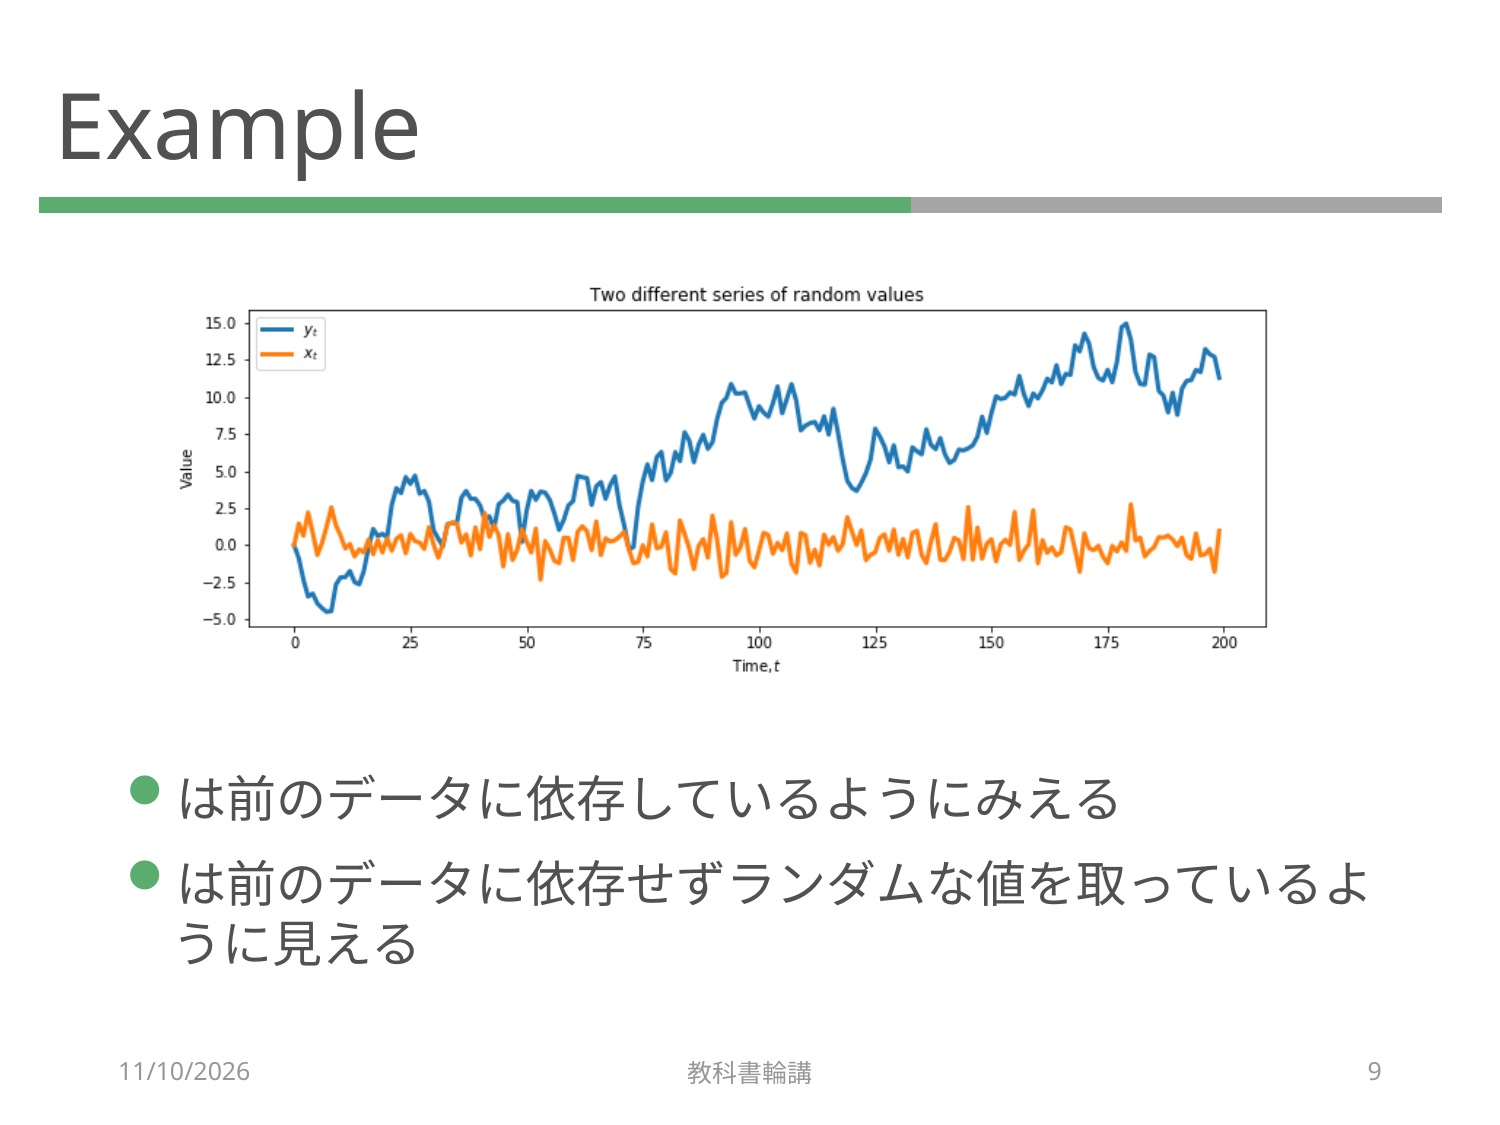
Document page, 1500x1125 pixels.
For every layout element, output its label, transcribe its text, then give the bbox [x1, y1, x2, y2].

slide_number 9 [1059, 1042, 1397, 1103]
title Example [39, 1, 1443, 191]
footer 教科書輪講 [496, 1042, 1004, 1103]
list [84, 259, 1397, 680]
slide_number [103, 1042, 441, 1103]
